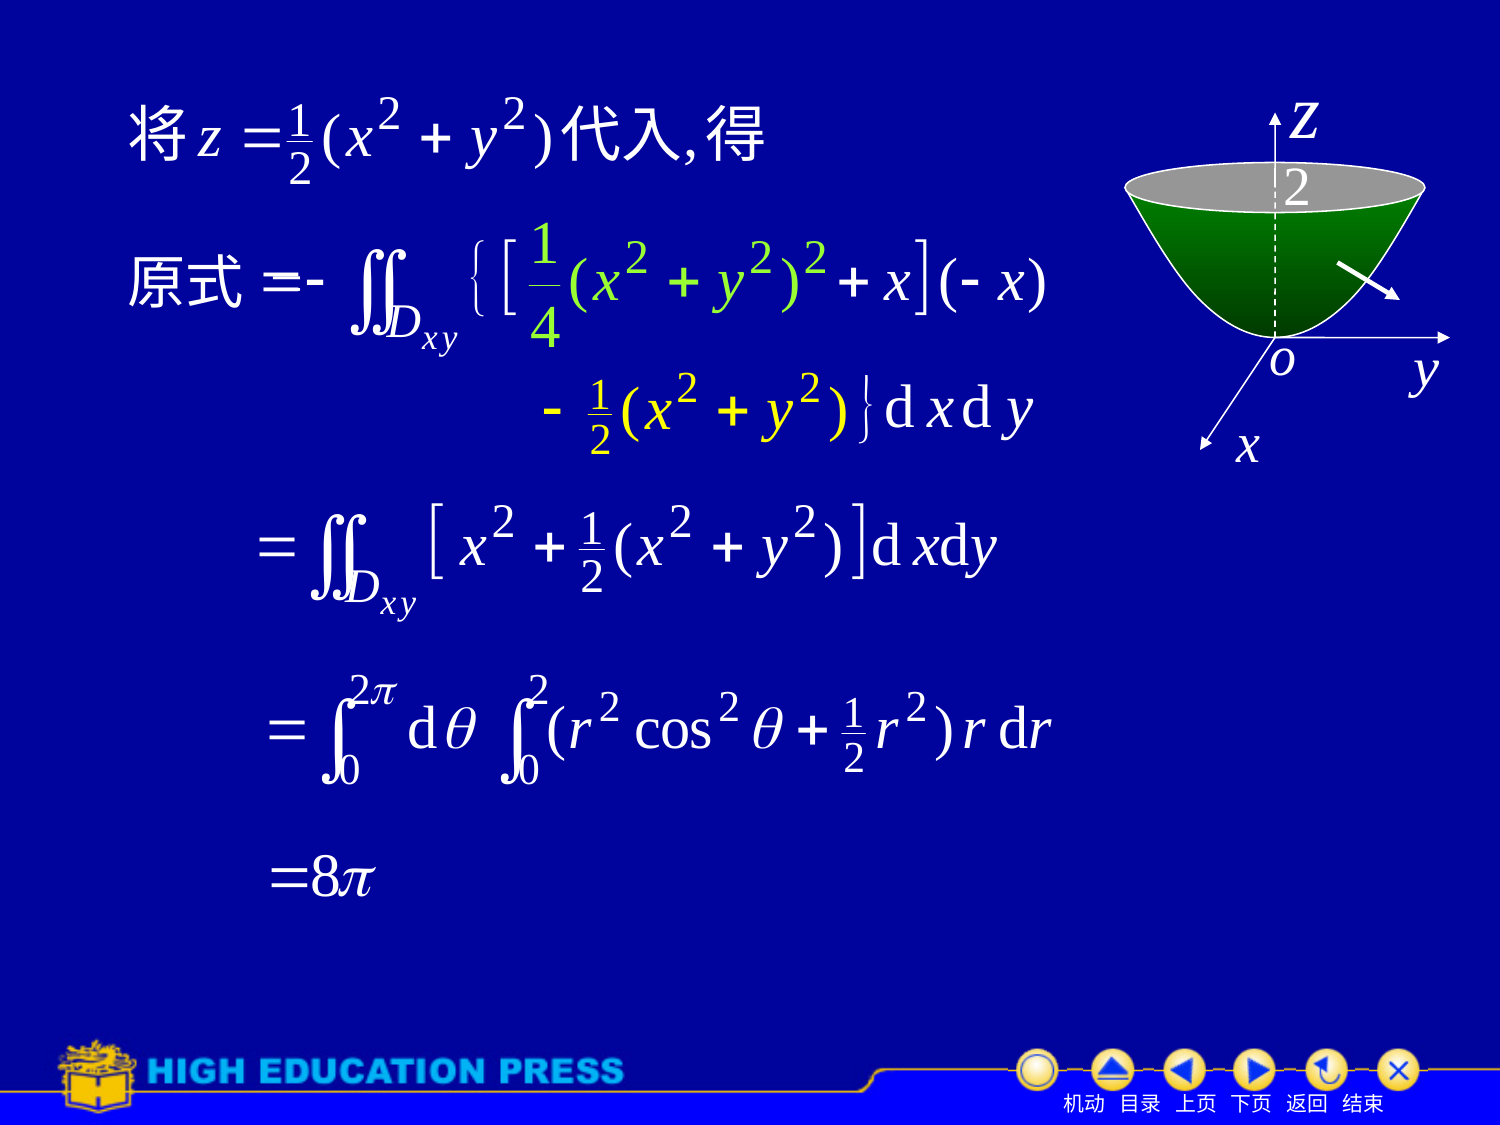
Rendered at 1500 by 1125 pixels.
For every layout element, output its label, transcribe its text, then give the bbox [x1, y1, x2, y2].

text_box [524, 212, 830, 353]
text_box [254, 233, 536, 363]
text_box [832, 233, 1051, 363]
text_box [249, 495, 1001, 628]
picture [0, 0, 1500, 1125]
text_box 机动 目录 上页 下页 返回 结束 [1049, 1082, 1404, 1123]
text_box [487, 664, 1059, 801]
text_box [260, 664, 484, 801]
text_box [837, 374, 1038, 447]
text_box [124, 87, 779, 188]
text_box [1124, 87, 1451, 475]
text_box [539, 362, 851, 459]
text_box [262, 849, 382, 903]
text_box 原式 = [112, 237, 249, 323]
